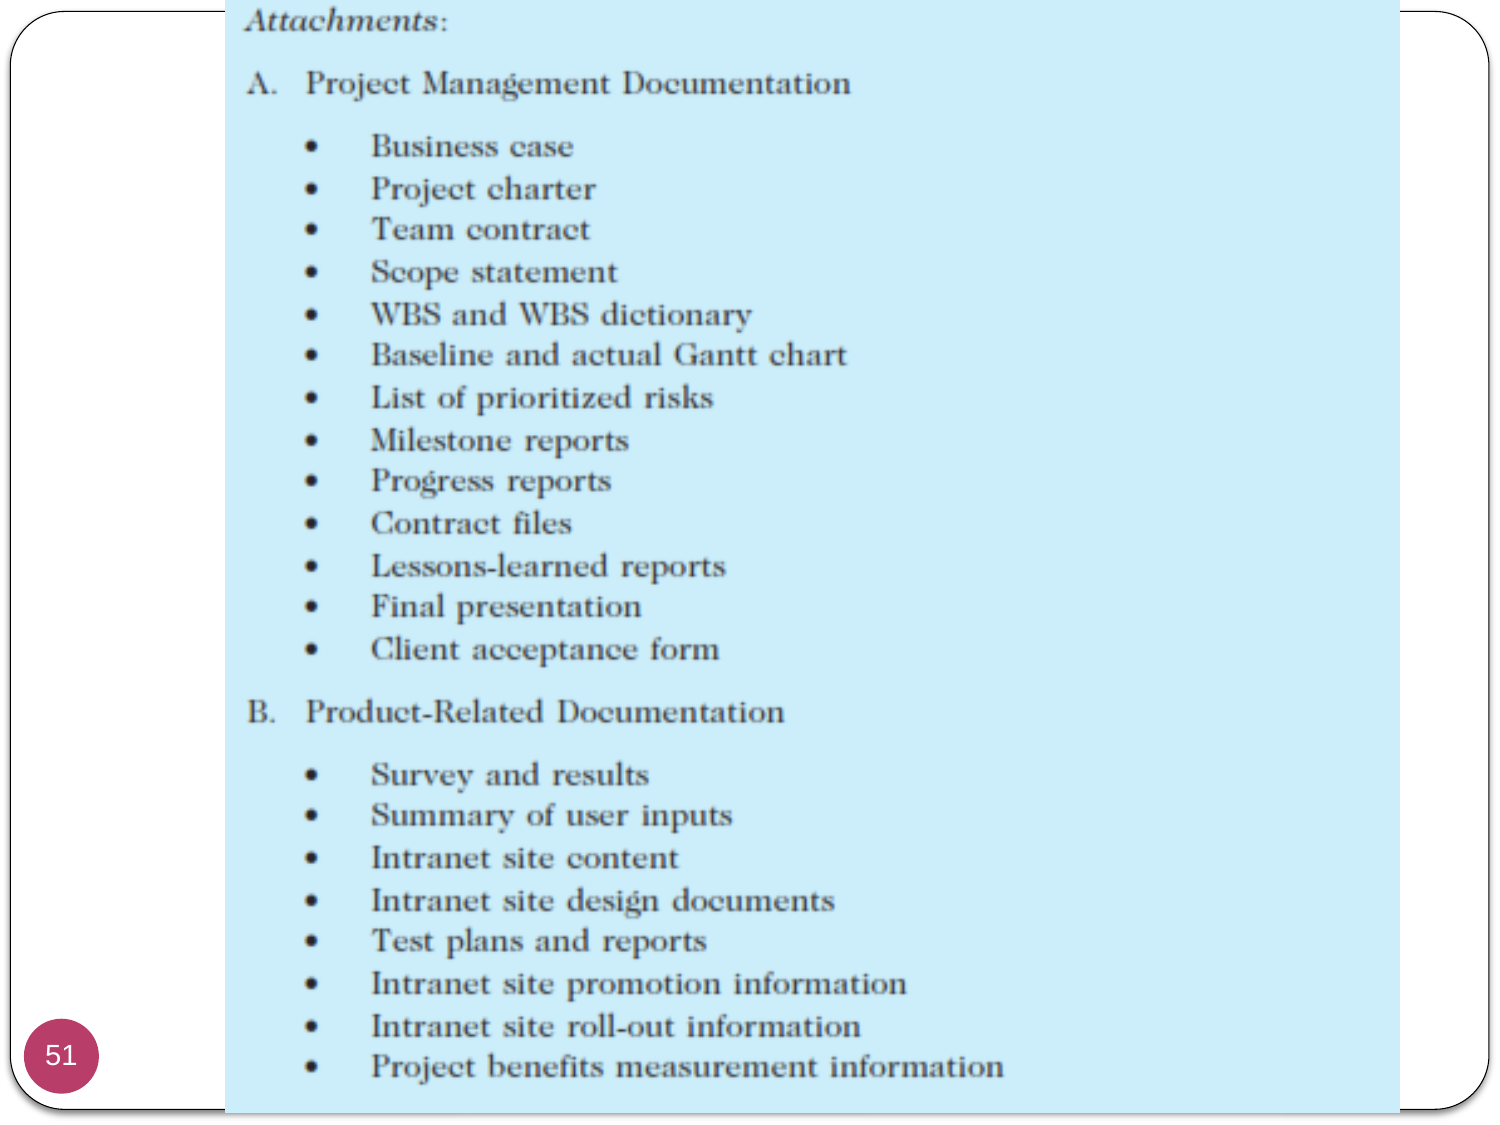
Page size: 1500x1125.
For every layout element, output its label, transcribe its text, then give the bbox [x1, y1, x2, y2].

slide_number 51 [23, 1018, 99, 1094]
picture [224, 0, 1401, 1113]
